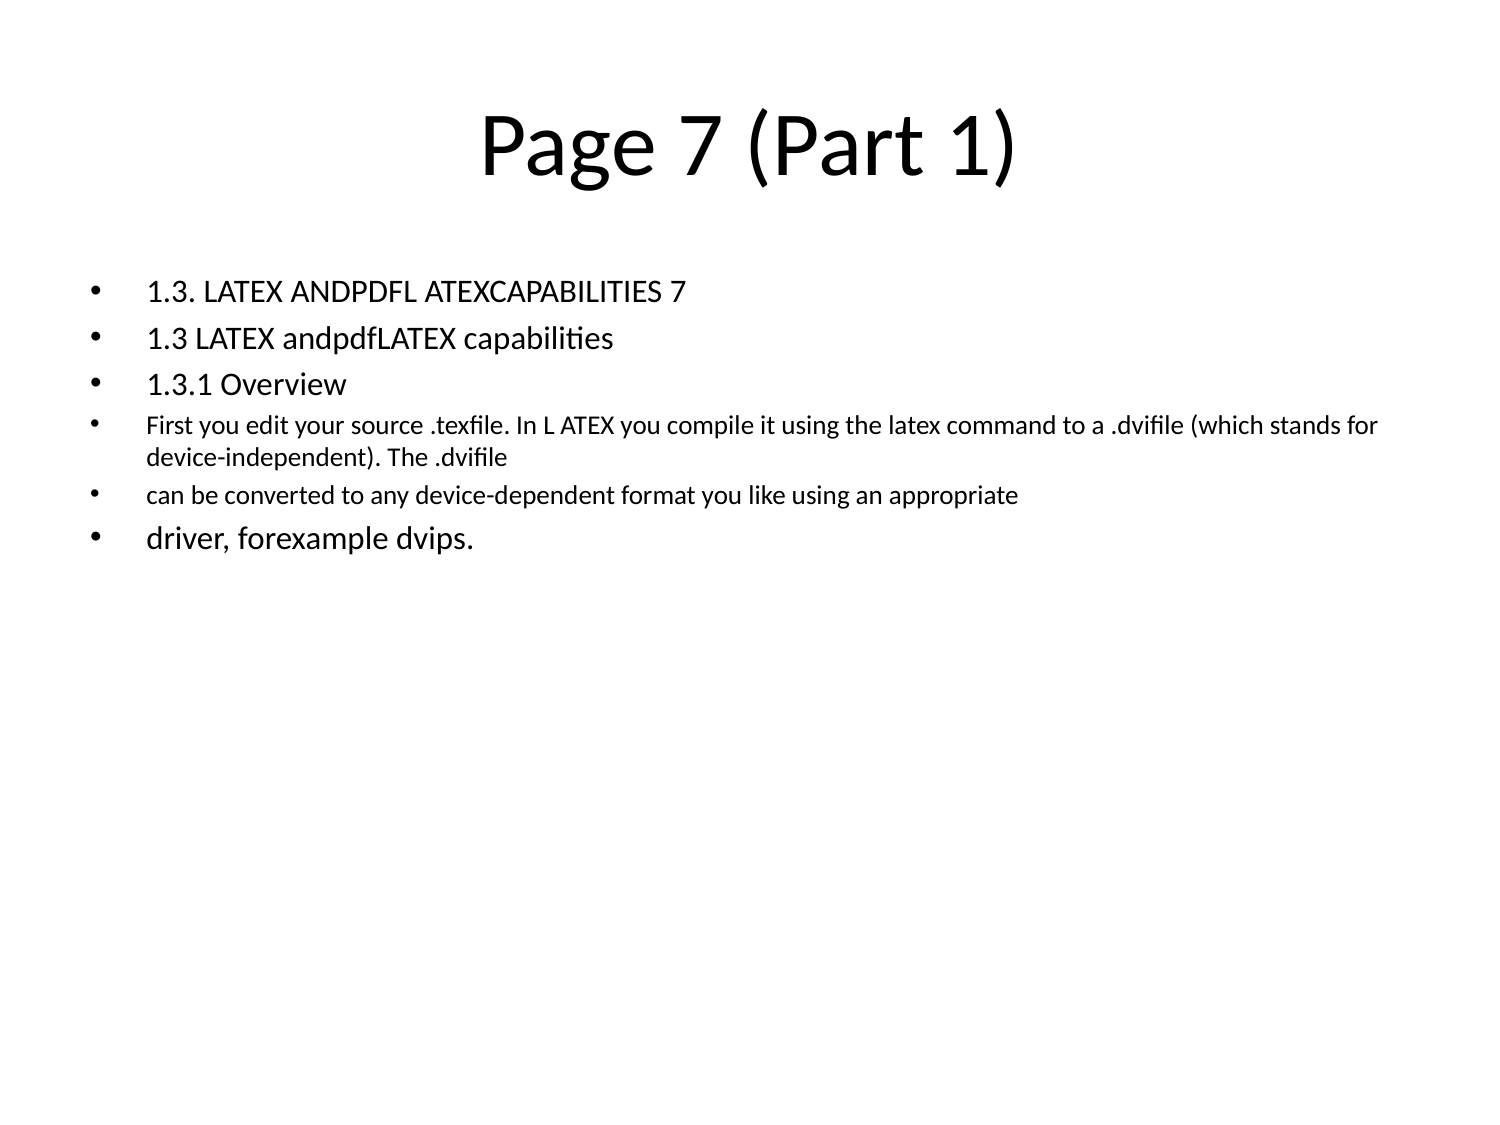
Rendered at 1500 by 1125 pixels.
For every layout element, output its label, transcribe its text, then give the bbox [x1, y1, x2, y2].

list 1.3. LATEX ANDPDFL ATEXCAPABILITIES 7 1.3 LATEX andpdfLATEX capabilities 1.3.1 Overview First you edit your source .texﬁle. In L ATEX you compile it using the latex command to a .dviﬁle (which stands for device-independent). The .dviﬁle can be converted to any device-dependent format you like using an appropriate driver, forexample dvips. [75, 262, 1425, 1005]
title Page 7 (Part 1) [75, 45, 1425, 233]
